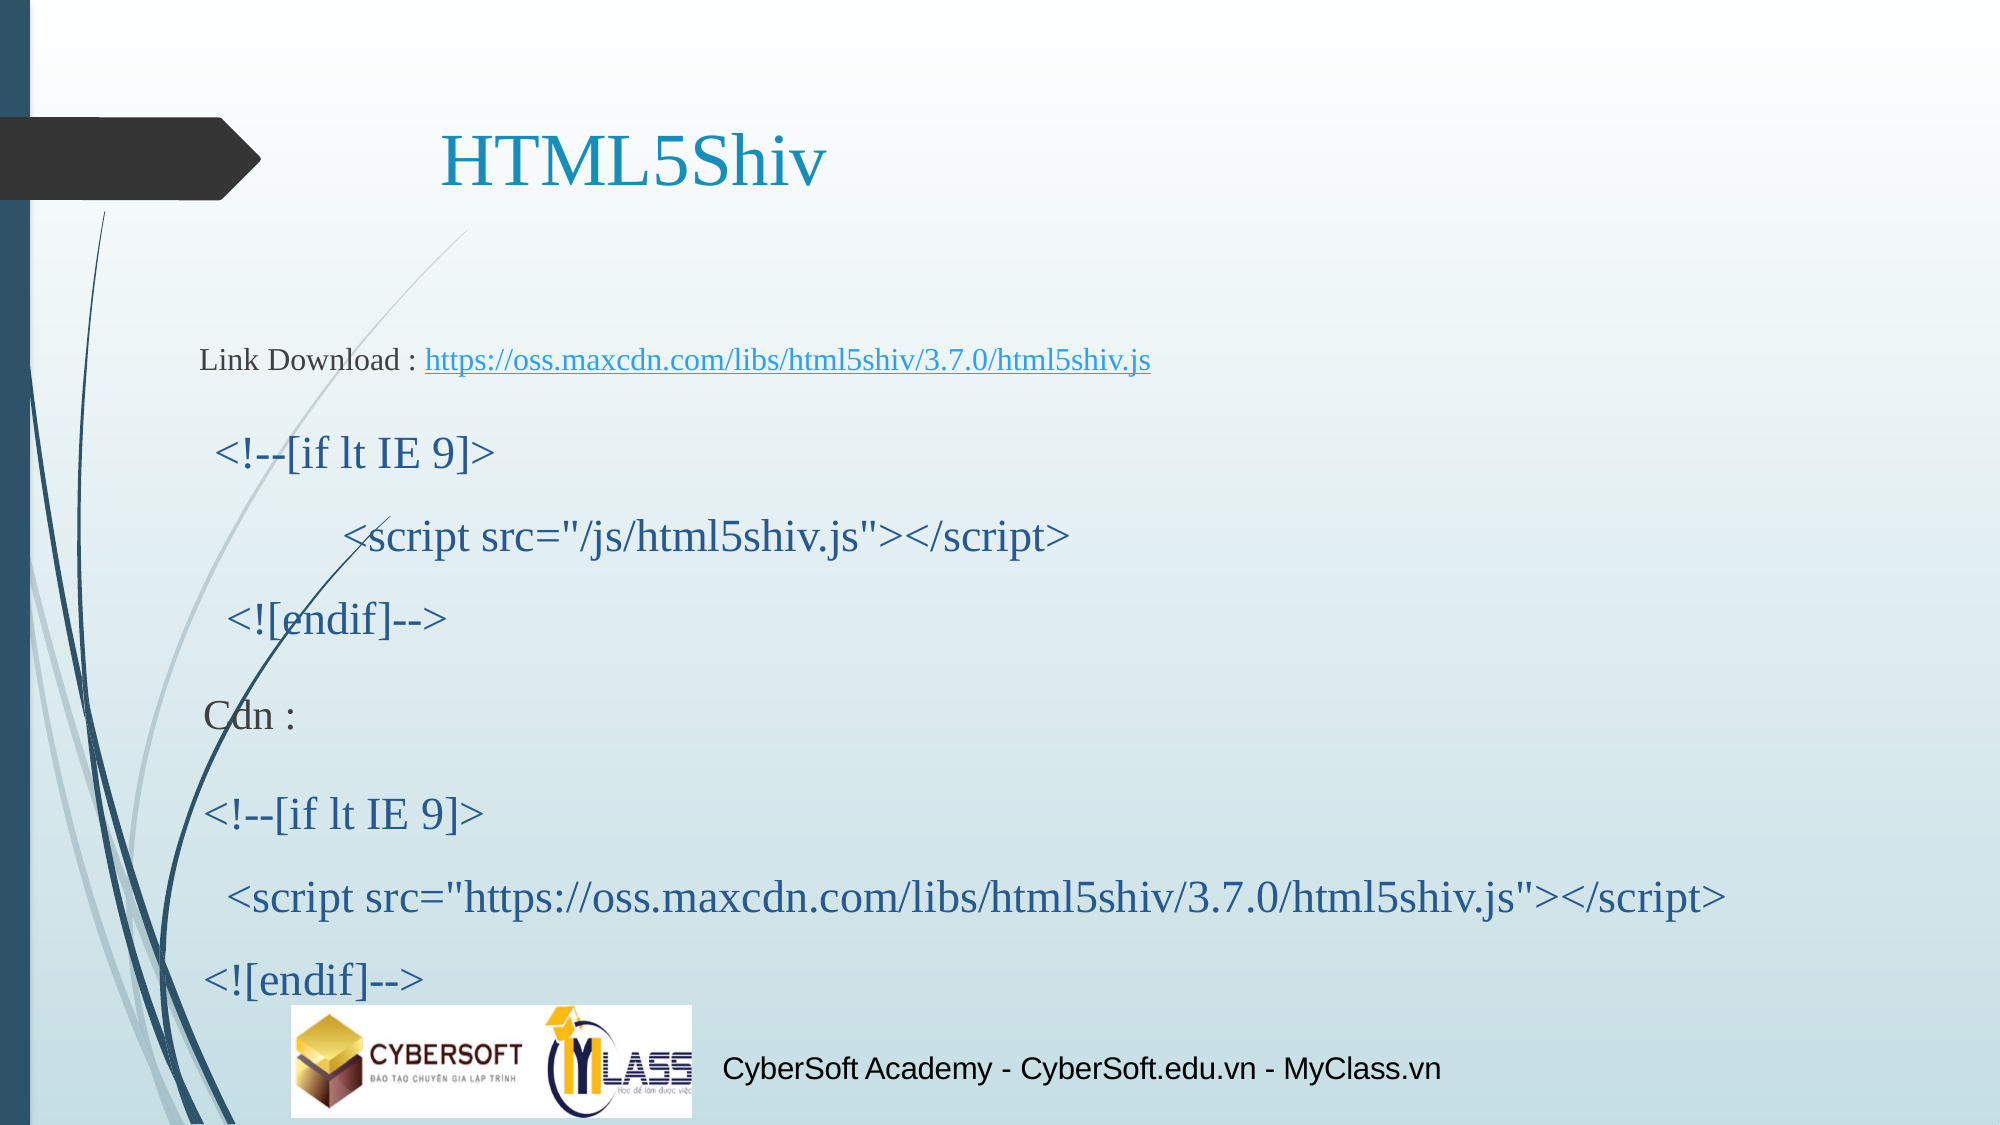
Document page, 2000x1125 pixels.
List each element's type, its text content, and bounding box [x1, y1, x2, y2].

title HTML5Shiv [425, 102, 1887, 312]
text_box CyberSoft Academy - CyberSoft.edu.vn - MyClass.vn [722, 1047, 1394, 1087]
list Link Download : https://oss.maxcdn.com/libs/html5shiv/3.7.0/html5shiv.js <!--[if lt IE 9]> <script src="/js/html5shiv.js"></script> <![endif]--> Cdn : <!--[if lt IE 9]> <script src="https://oss.maxcdn.com/libs/html5shiv/3.7.0/html5shiv.js"></script> <![endif]--> [112, 312, 1913, 1013]
picture [290, 1005, 692, 1118]
